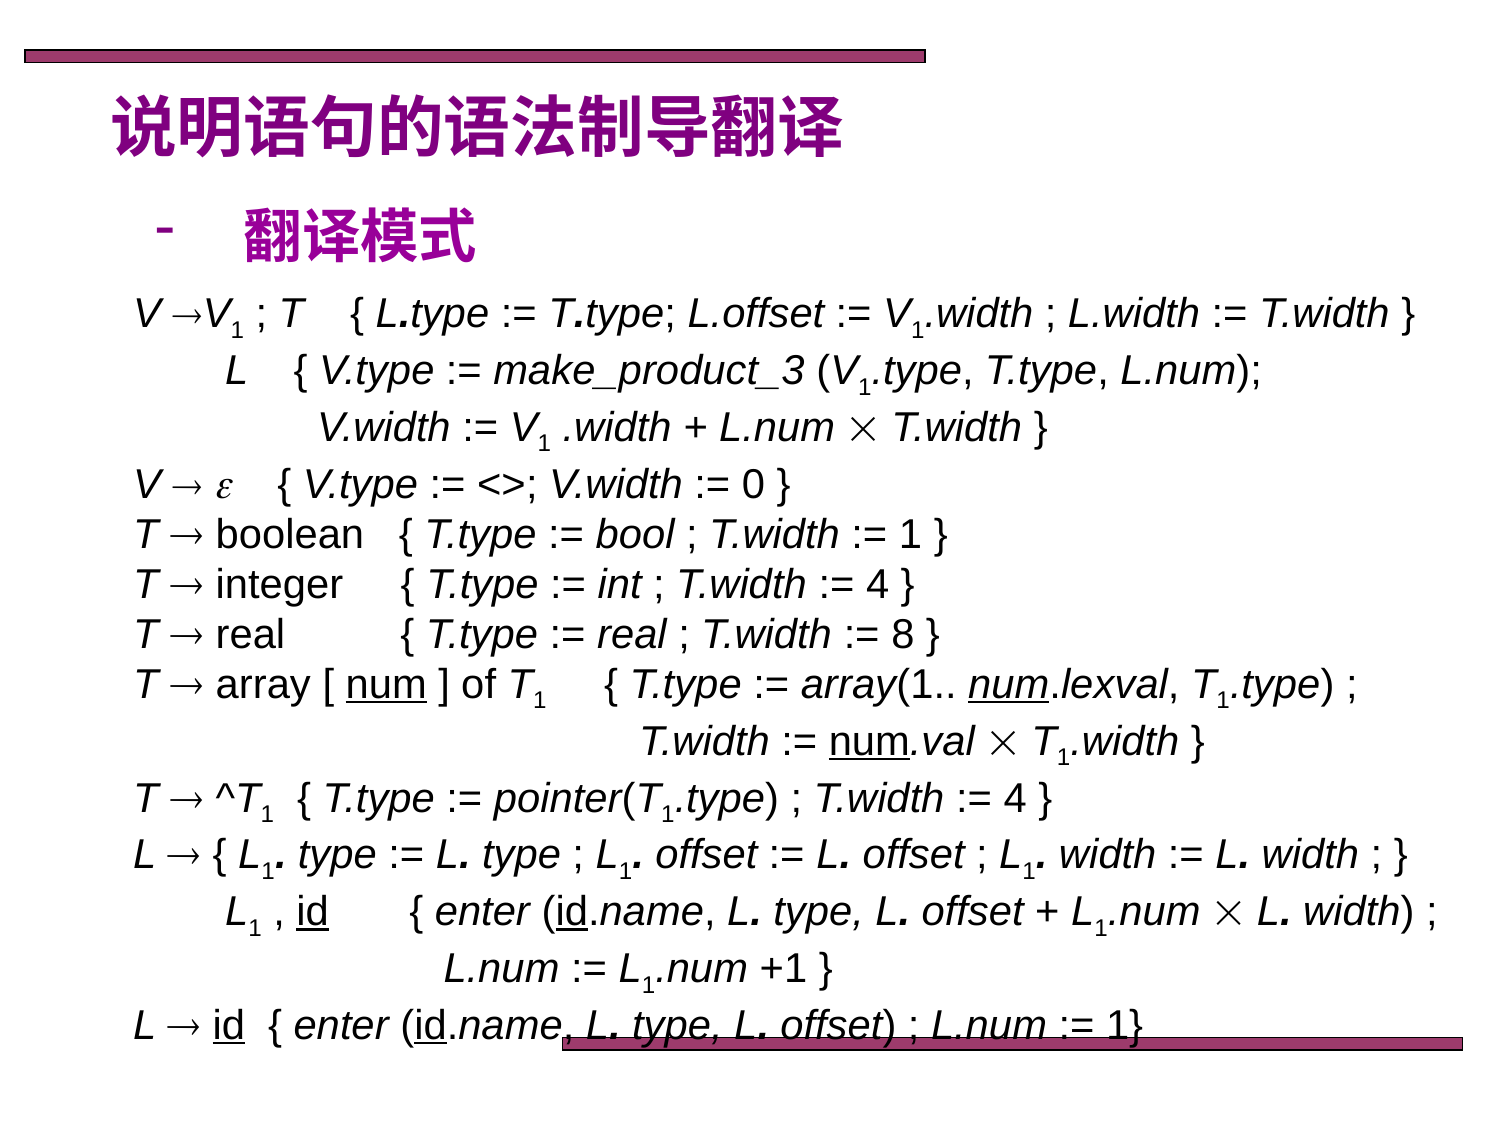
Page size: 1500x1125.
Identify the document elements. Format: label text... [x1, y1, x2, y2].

text_box V V1 ; T { L.type := T.type; L.offset := V1.width ; L.width := T.width } L { V.type := make_product_3 (V1.type, T.type, L.num); V.width := V1 .width + L.num  T.width } V   { V.type := <>; V.width := 0 } T  boolean { T.type := bool ; T.width := 1 } T  integer { T.type := int ; T.width := 4 } T  real { T.type := real ; T.width := 8 } T  array [ num ] of T1 { T.type := array(1.. num.lexval, T1.type) ; T.width := num.val  T1.width } T  ^T1 { T.type := pointer(T1.type) ; T.width := 4 } L  { L1. type := L. type ; L1. offset := L. offset ; L1. width := L. width ; } L1 , id { enter (id.name, L. type, L. offset + L1.num  L. width) ; L.num := L1.num +1 } L  id { enter (id.name, L. type, L. offset) ; L.num := 1} [118, 278, 1477, 1056]
text_box 说明语句的语法制导翻译 [64, 77, 1234, 173]
text_box 翻译模式 [140, 191, 1466, 277]
